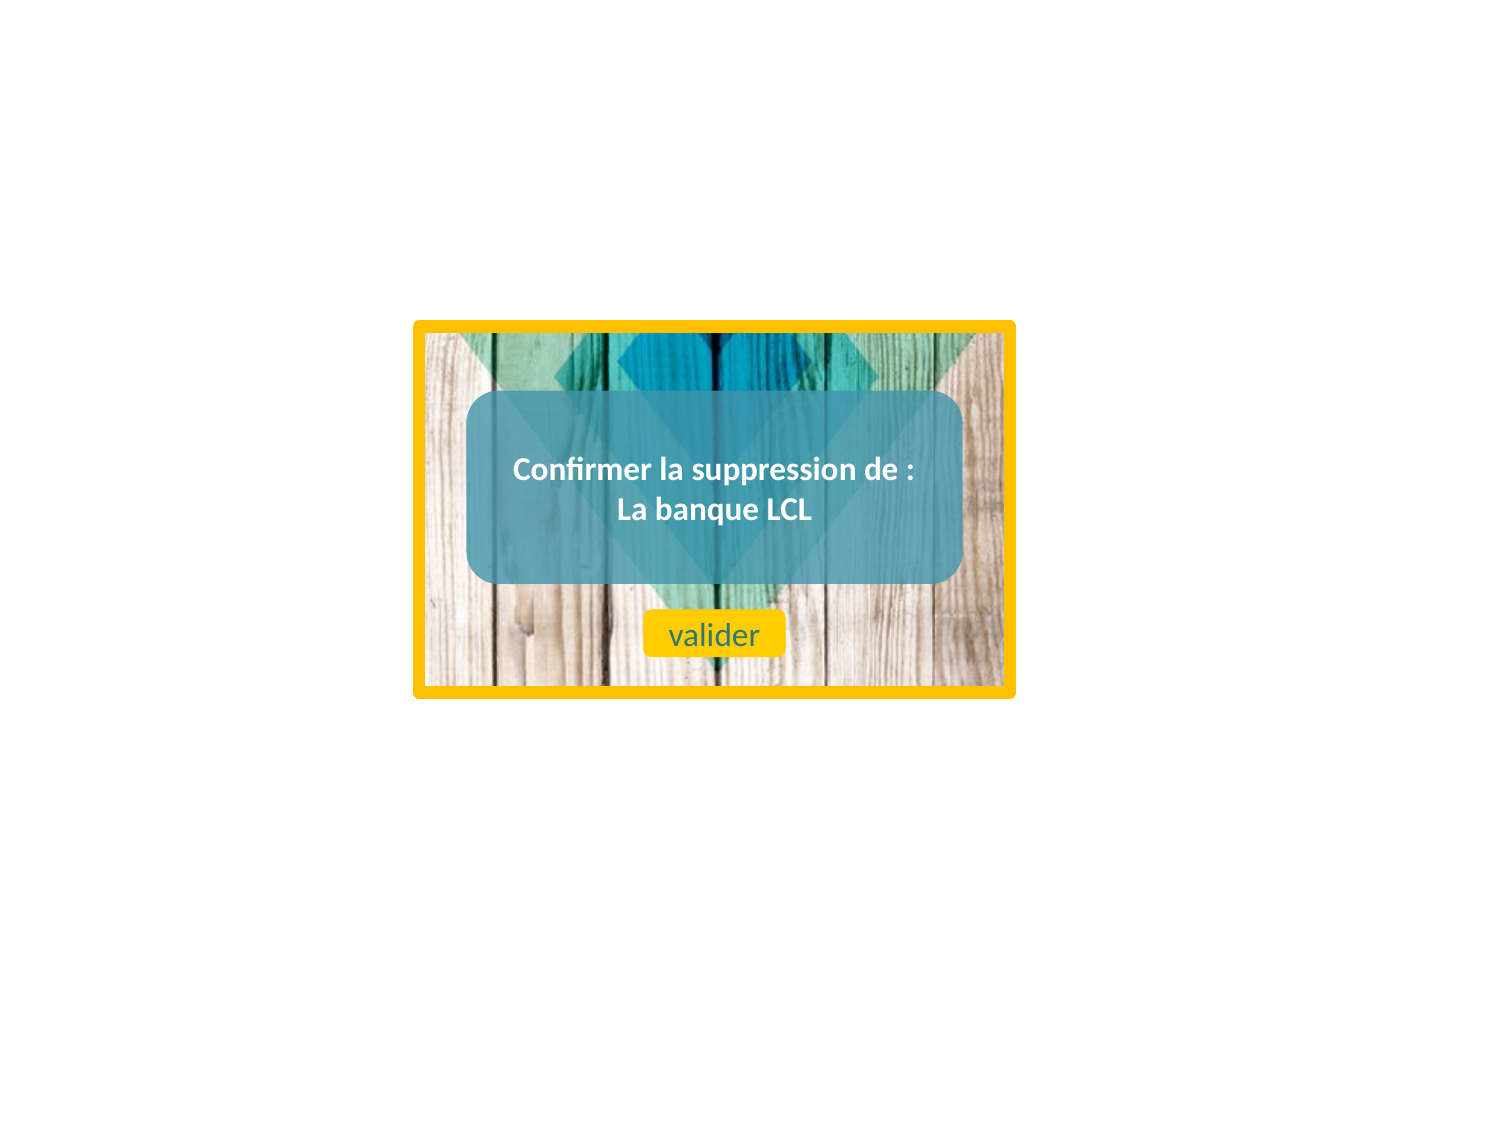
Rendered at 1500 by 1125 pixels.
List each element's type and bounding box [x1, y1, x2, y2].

text_box [418, 326, 1011, 693]
